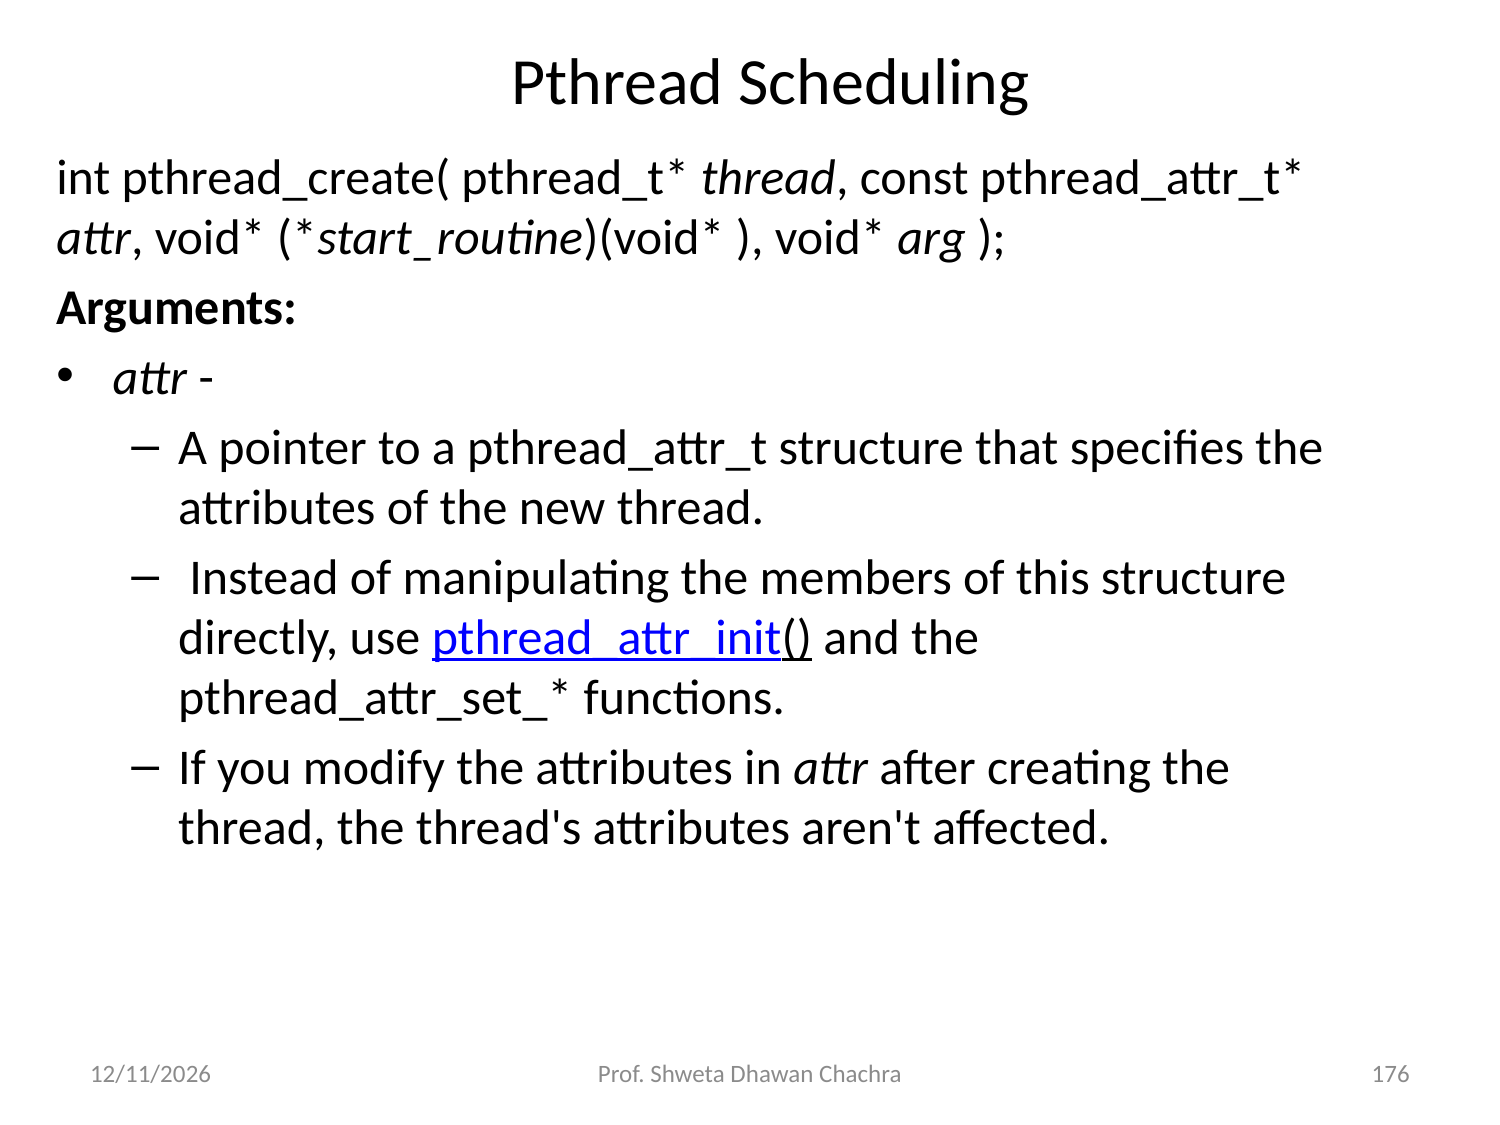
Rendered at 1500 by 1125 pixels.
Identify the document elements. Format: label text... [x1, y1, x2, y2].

list int pthread_create( pthread_t* thread, const pthread_attr_t* attr, void* (*start_routine)(void* ), void* arg ); Arguments: attr - A pointer to a pthread_attr_t structure that specifies the attributes of the new thread. Instead of manipulating the members of this structure directly, use pthread_attr_init() and the pthread_attr_set_* functions. If you modify the attributes in attr after creating the thread, the thread's attributes aren't affected. [41, 137, 1400, 719]
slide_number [75, 1042, 425, 1103]
slide_number 176 [1074, 1042, 1425, 1103]
footer Prof. Shweta Dhawan Chachra [512, 1042, 988, 1103]
title Pthread Scheduling [116, 31, 1425, 126]
